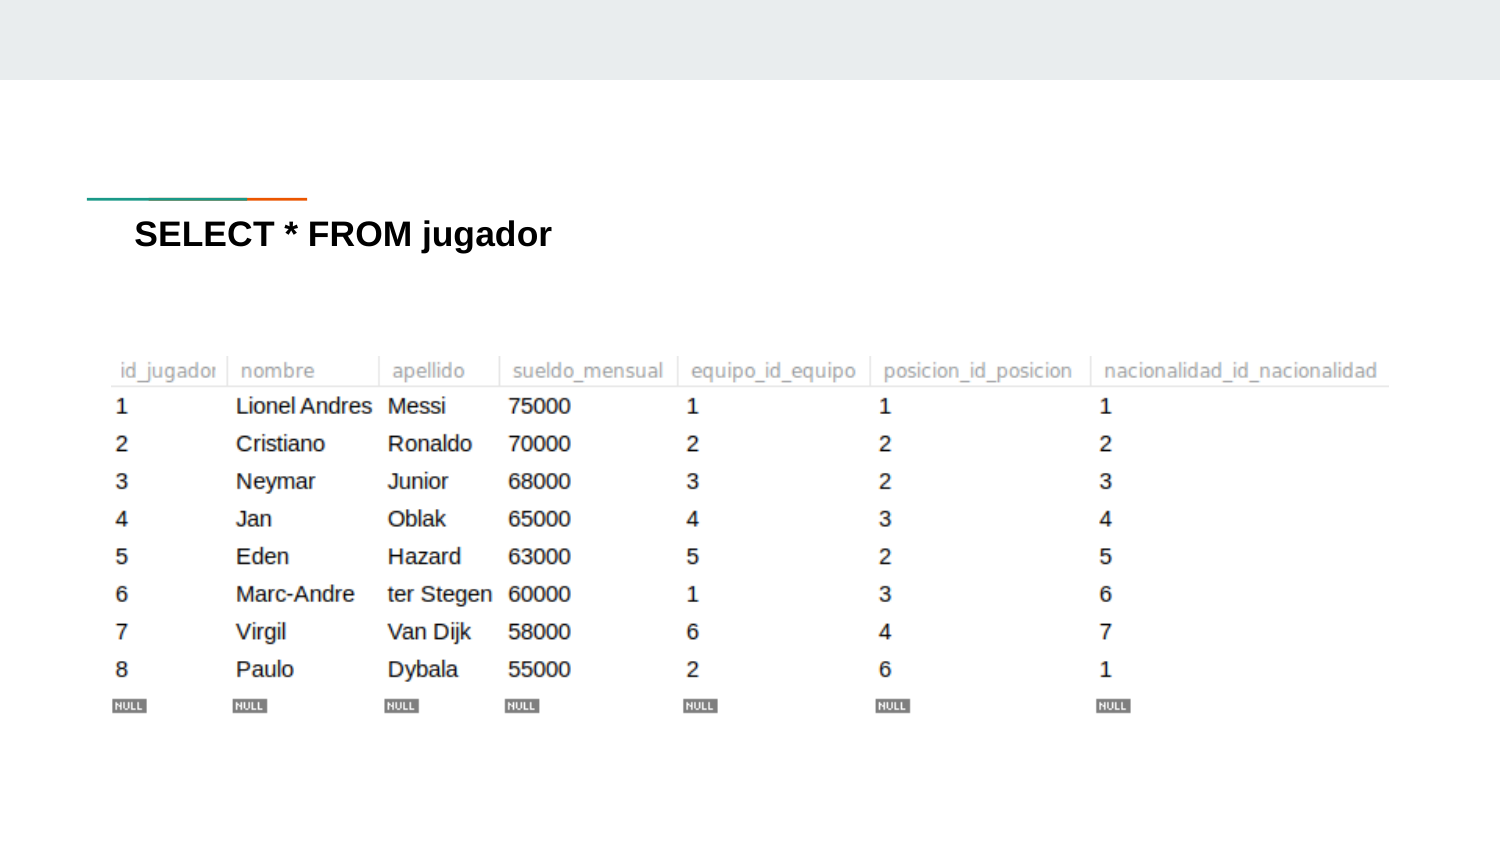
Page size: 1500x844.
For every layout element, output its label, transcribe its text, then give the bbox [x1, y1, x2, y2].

title SELECT * FROM jugador [119, 190, 1381, 278]
picture [111, 356, 1389, 718]
